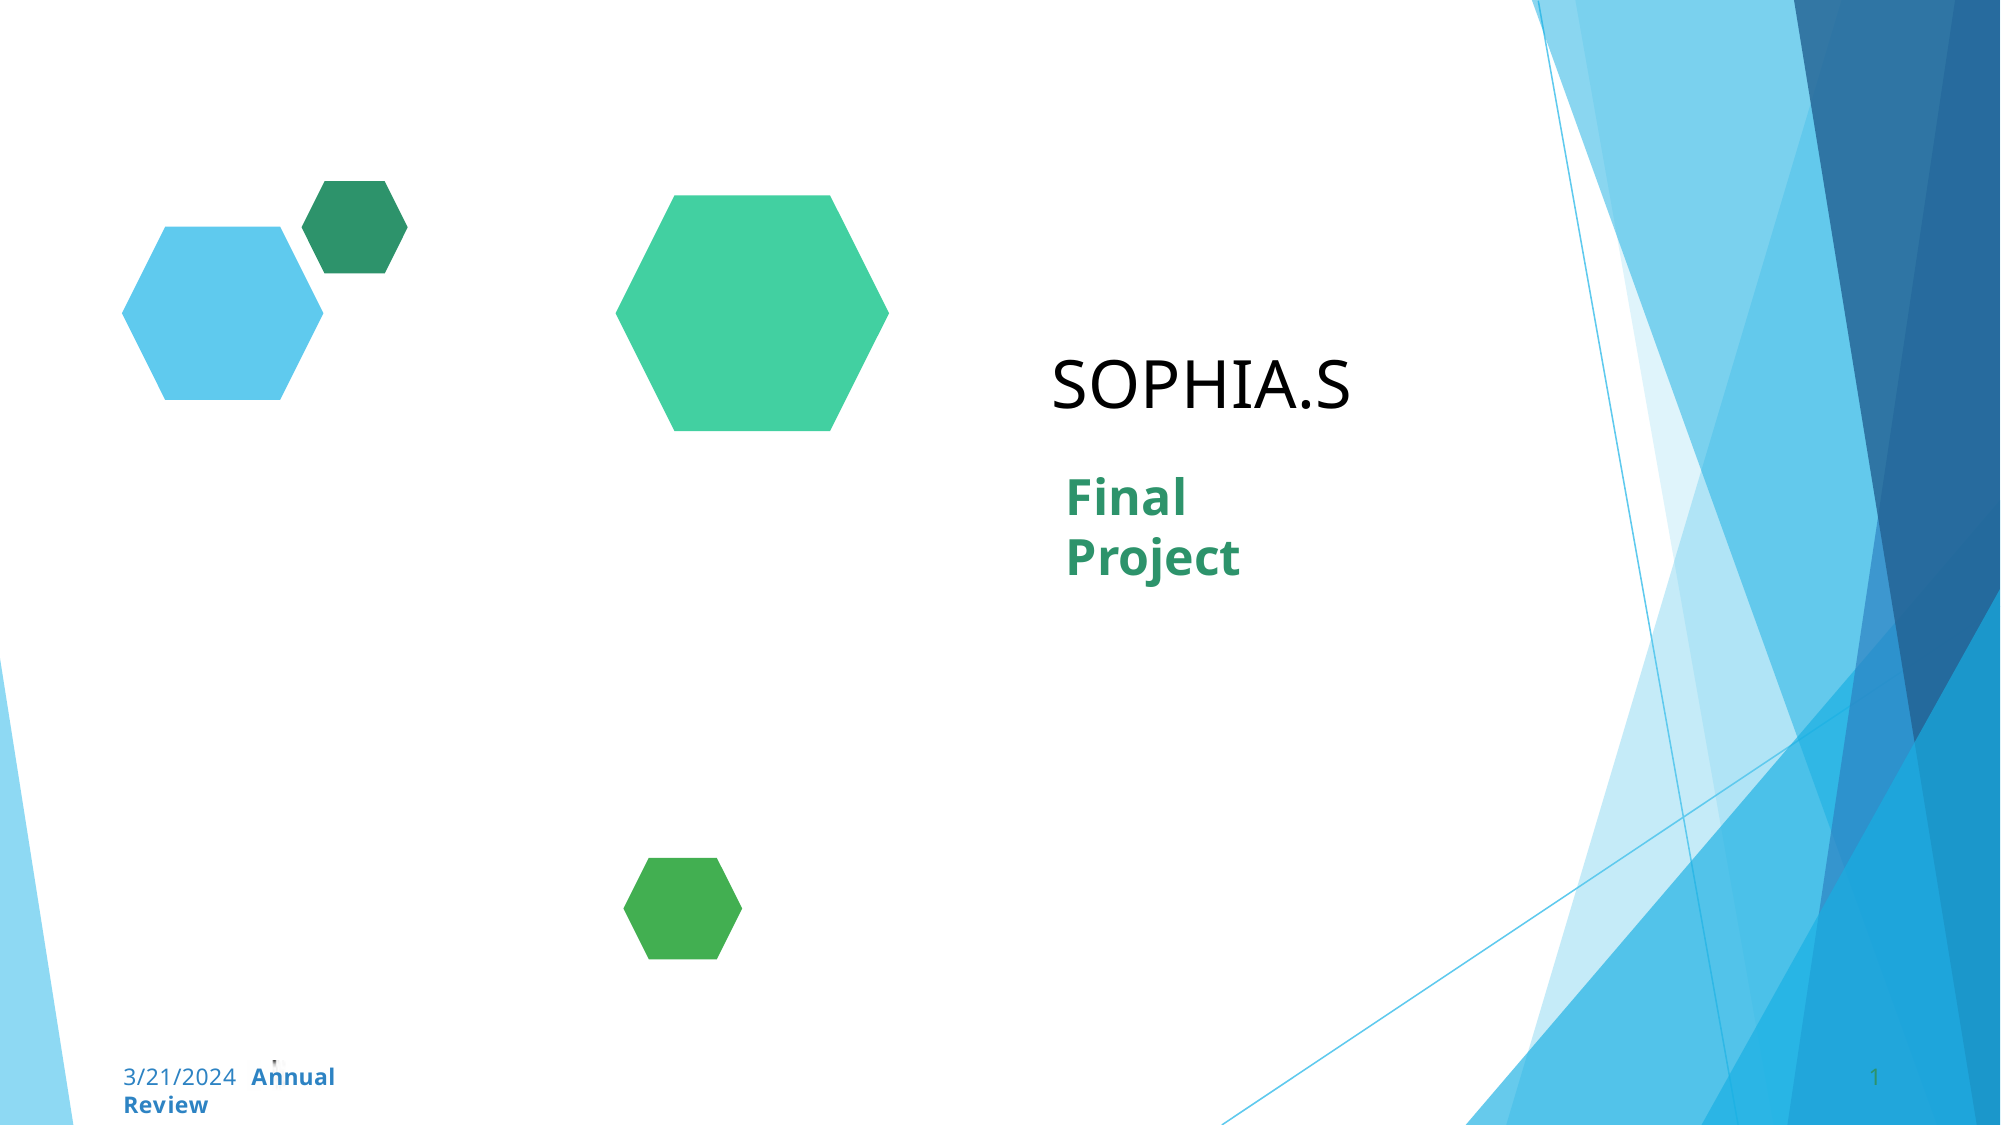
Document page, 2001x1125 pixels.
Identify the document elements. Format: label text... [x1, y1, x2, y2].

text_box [121, 180, 408, 401]
text_box [615, 195, 890, 339]
text_box 3/21/2024 Annual Review [121, 1103, 417, 1118]
picture [110, 1060, 463, 1094]
slide_number 1 [1862, 1061, 1888, 1125]
text_box [623, 857, 743, 960]
text_box Final Project [1063, 462, 1369, 585]
title SOPHIA.S [524, 339, 1476, 530]
